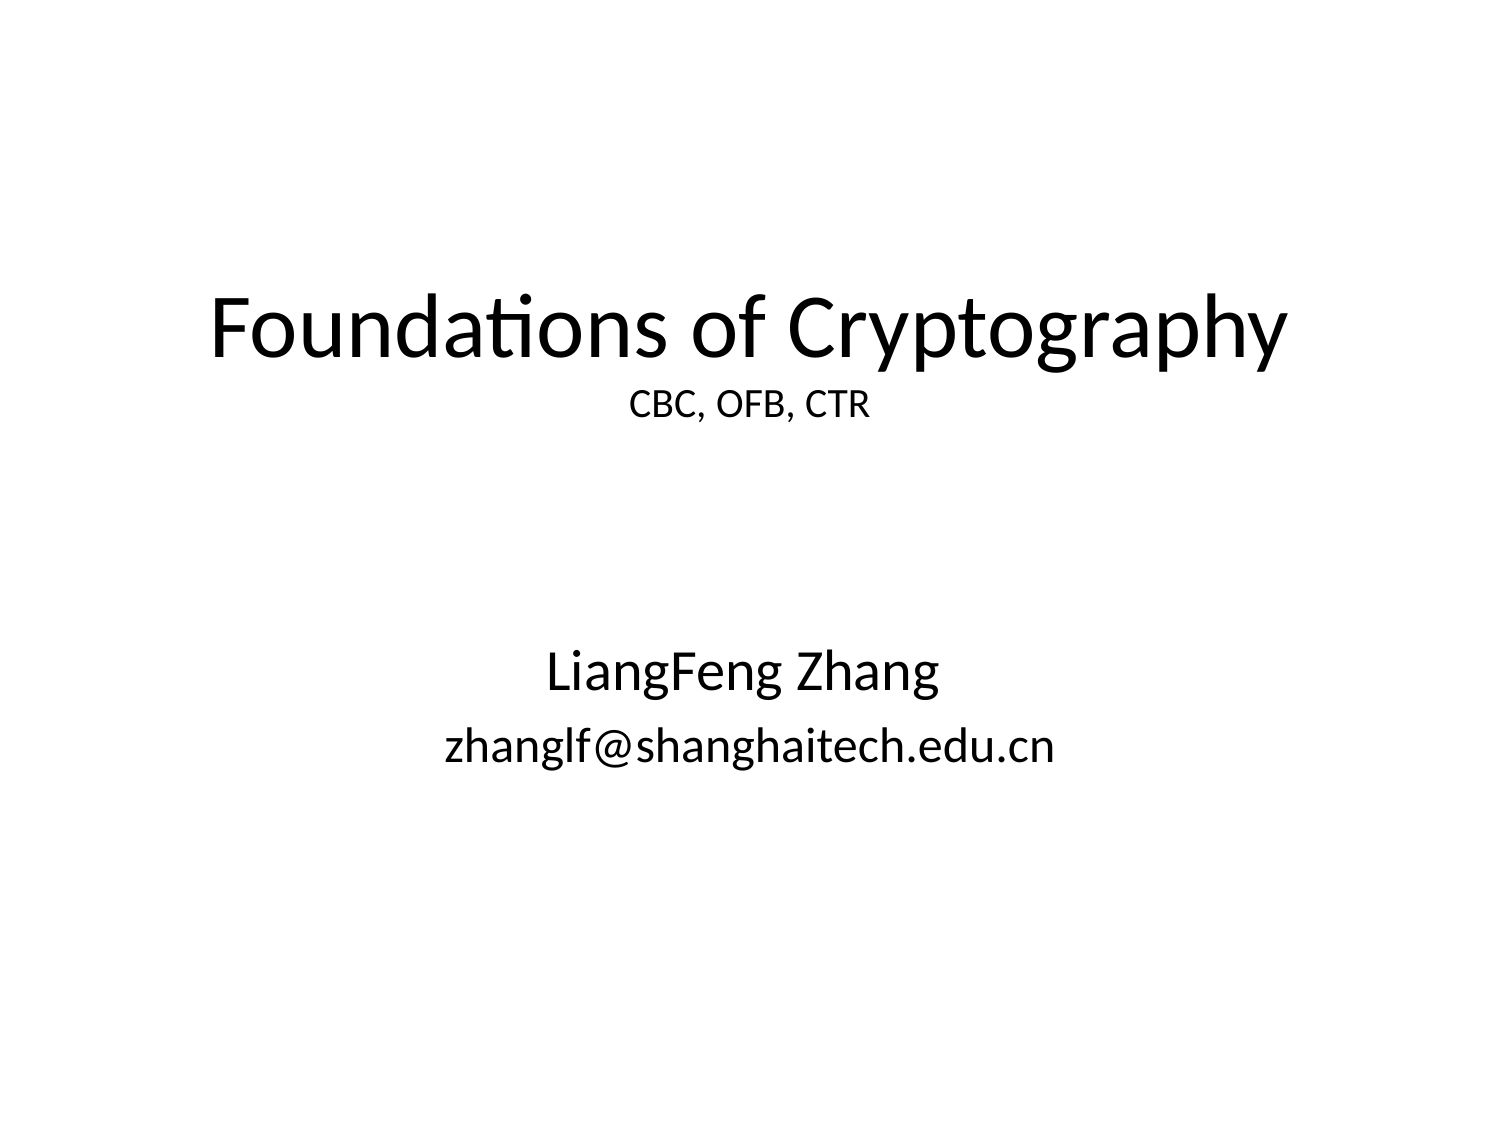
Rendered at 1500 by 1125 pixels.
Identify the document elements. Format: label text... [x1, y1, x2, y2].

title Foundations of Cryptography CBC, OFB, CTR [0, 224, 1500, 467]
subtitle LiangFeng Zhang zhanglf@shanghaitech.edu.cn [0, 624, 1500, 800]
